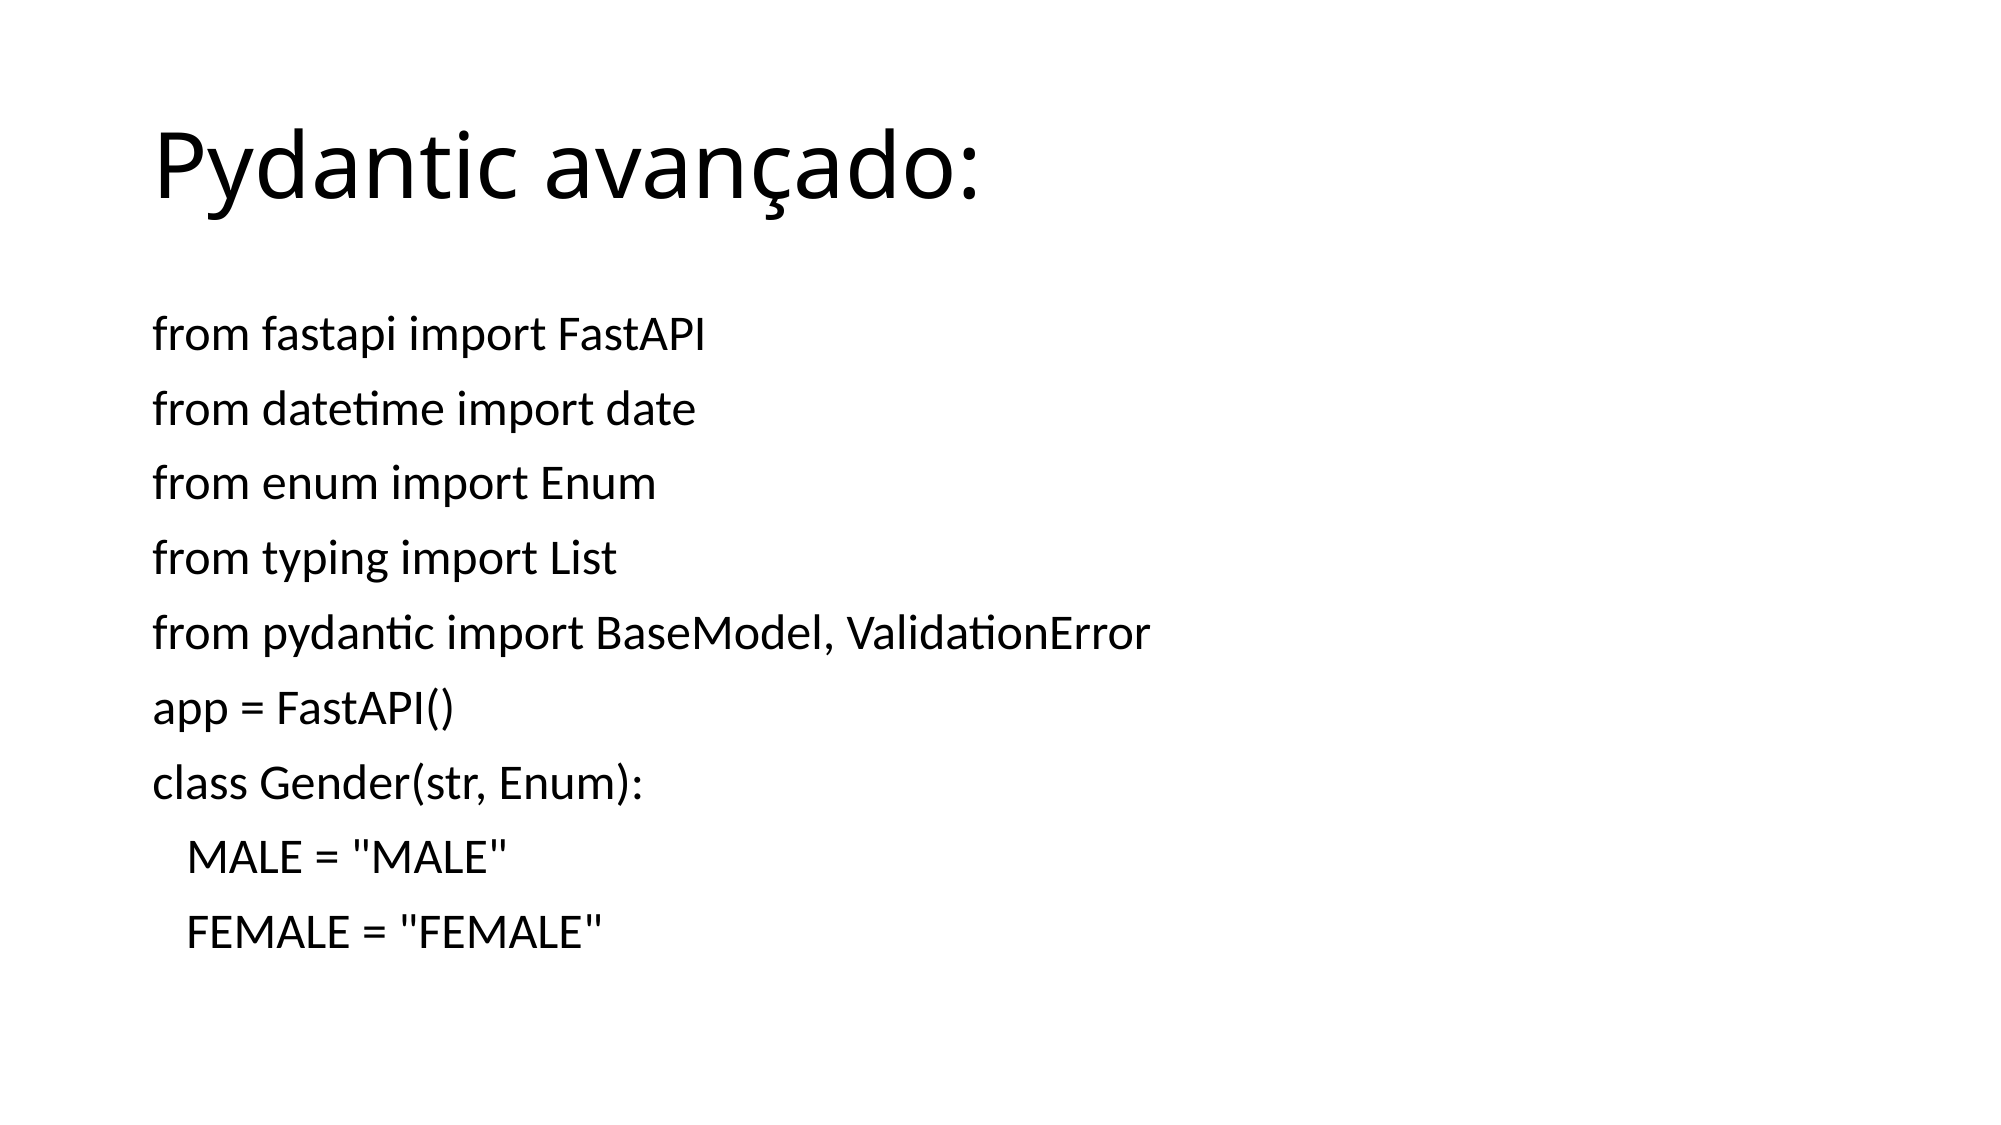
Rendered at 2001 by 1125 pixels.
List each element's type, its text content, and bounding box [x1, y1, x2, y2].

list from fastapi import FastAPI from datetime import date from enum import Enum from typing import List from pydantic import BaseModel, ValidationError app = FastAPI() class Gender(str, Enum): MALE = "MALE" FEMALE = "FEMALE" [137, 299, 1863, 1014]
title Pydantic avançado: [137, 59, 1863, 278]
